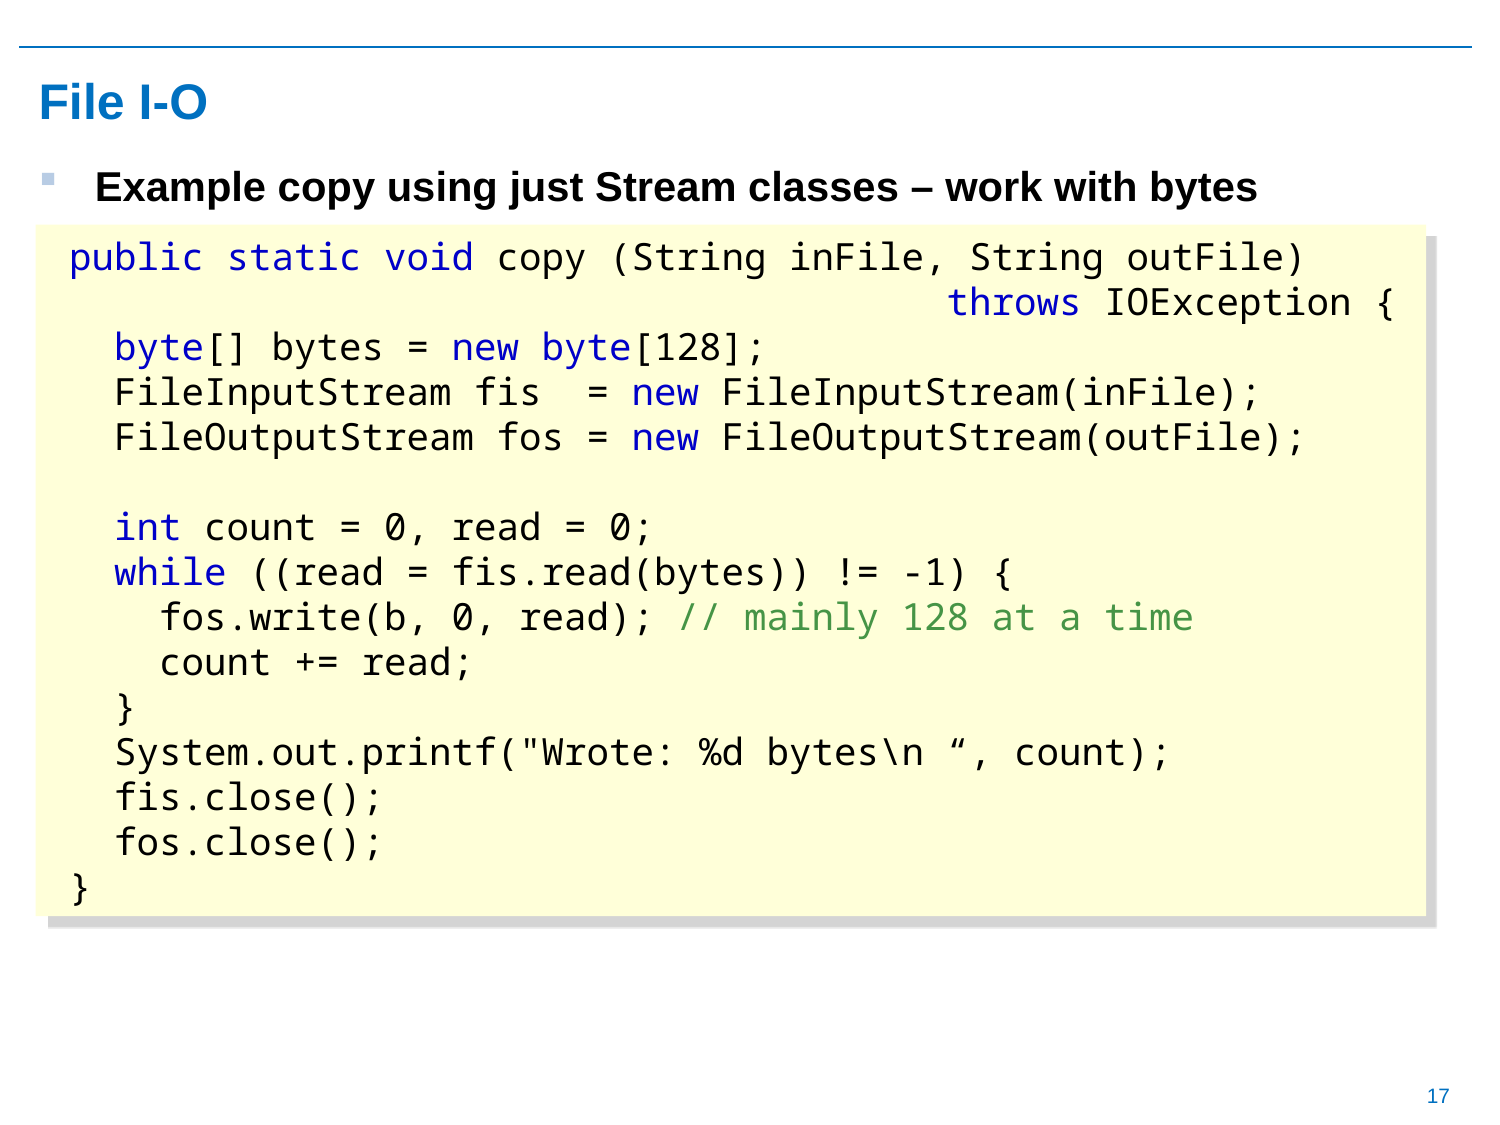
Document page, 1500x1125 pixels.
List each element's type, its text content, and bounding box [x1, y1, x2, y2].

text_box public static void copy (String inFile, String outFile) throws IOException { byte[] bytes = new byte[128]; FileInputStream fis = new FileInputStream(inFile); FileOutputStream fos = new FileOutputStream(outFile); int count = 0, read = 0; while ((read = fis.read(bytes)) != -1) { fos.write(b, 0, read); // mainly 128 at a time count += read; } System.out.printf("Wrote: %d bytes\n “, count); fis.close(); fos.close(); } [35, 224, 1427, 917]
title File I-O [23, 58, 1465, 141]
list Example copy using just Stream classes – work with bytes [23, 152, 1465, 1008]
